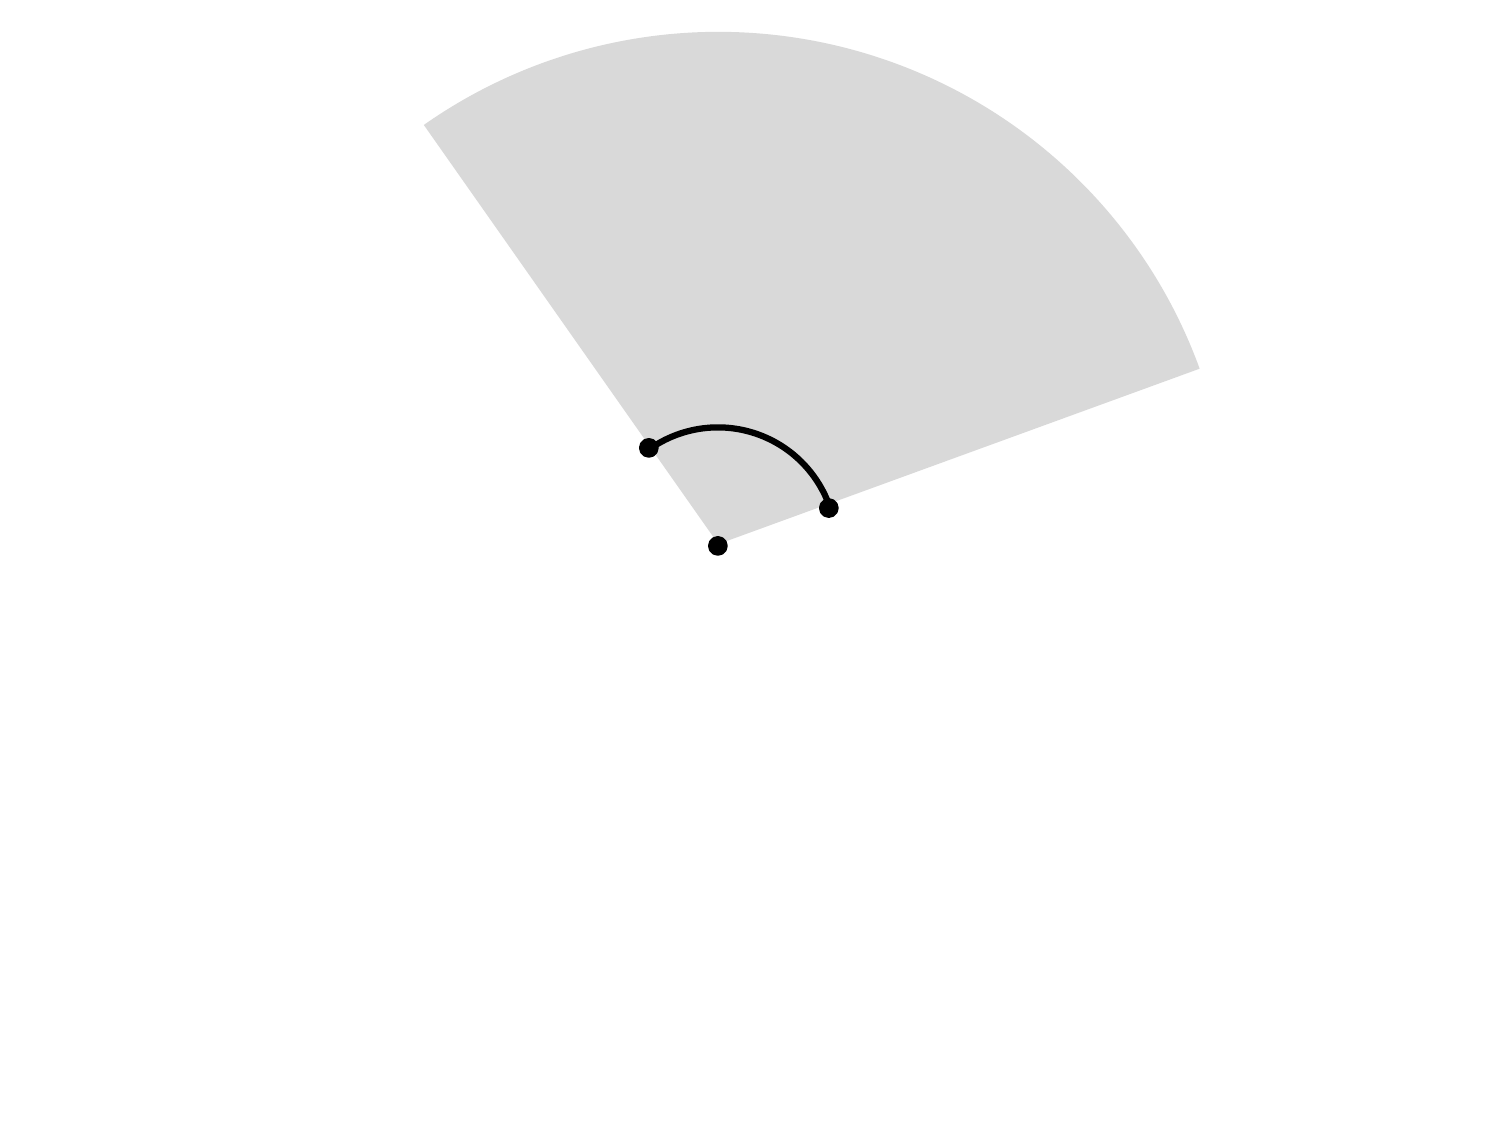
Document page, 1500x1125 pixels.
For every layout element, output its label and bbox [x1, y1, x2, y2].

text_box [423, 31, 1200, 502]
text_box [821, 500, 837, 516]
text_box [652, 427, 828, 544]
text_box [710, 538, 726, 554]
text_box [641, 440, 657, 456]
